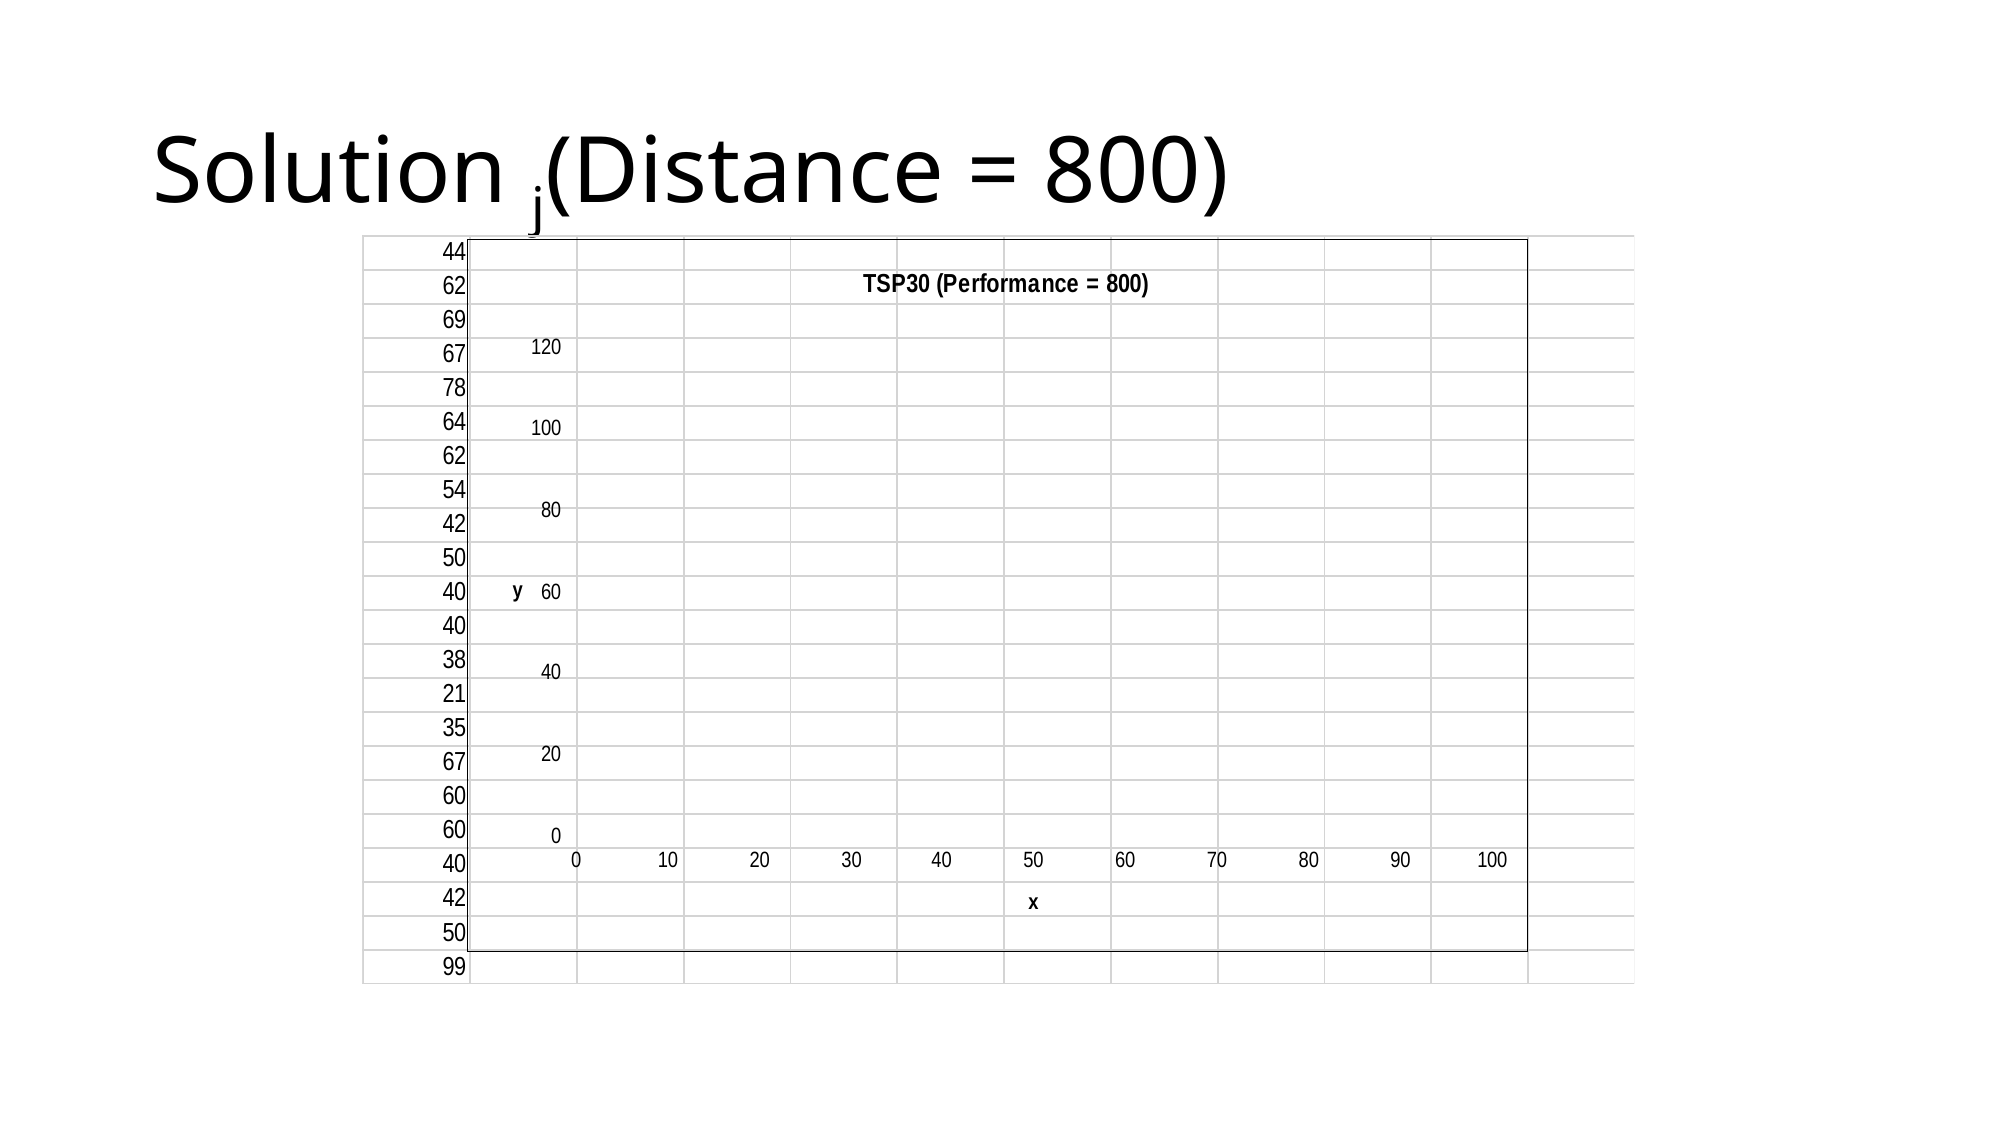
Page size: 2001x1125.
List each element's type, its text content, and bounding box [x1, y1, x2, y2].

title Solution j(Distance = 800) [137, 59, 1863, 278]
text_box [362, 234, 1638, 988]
